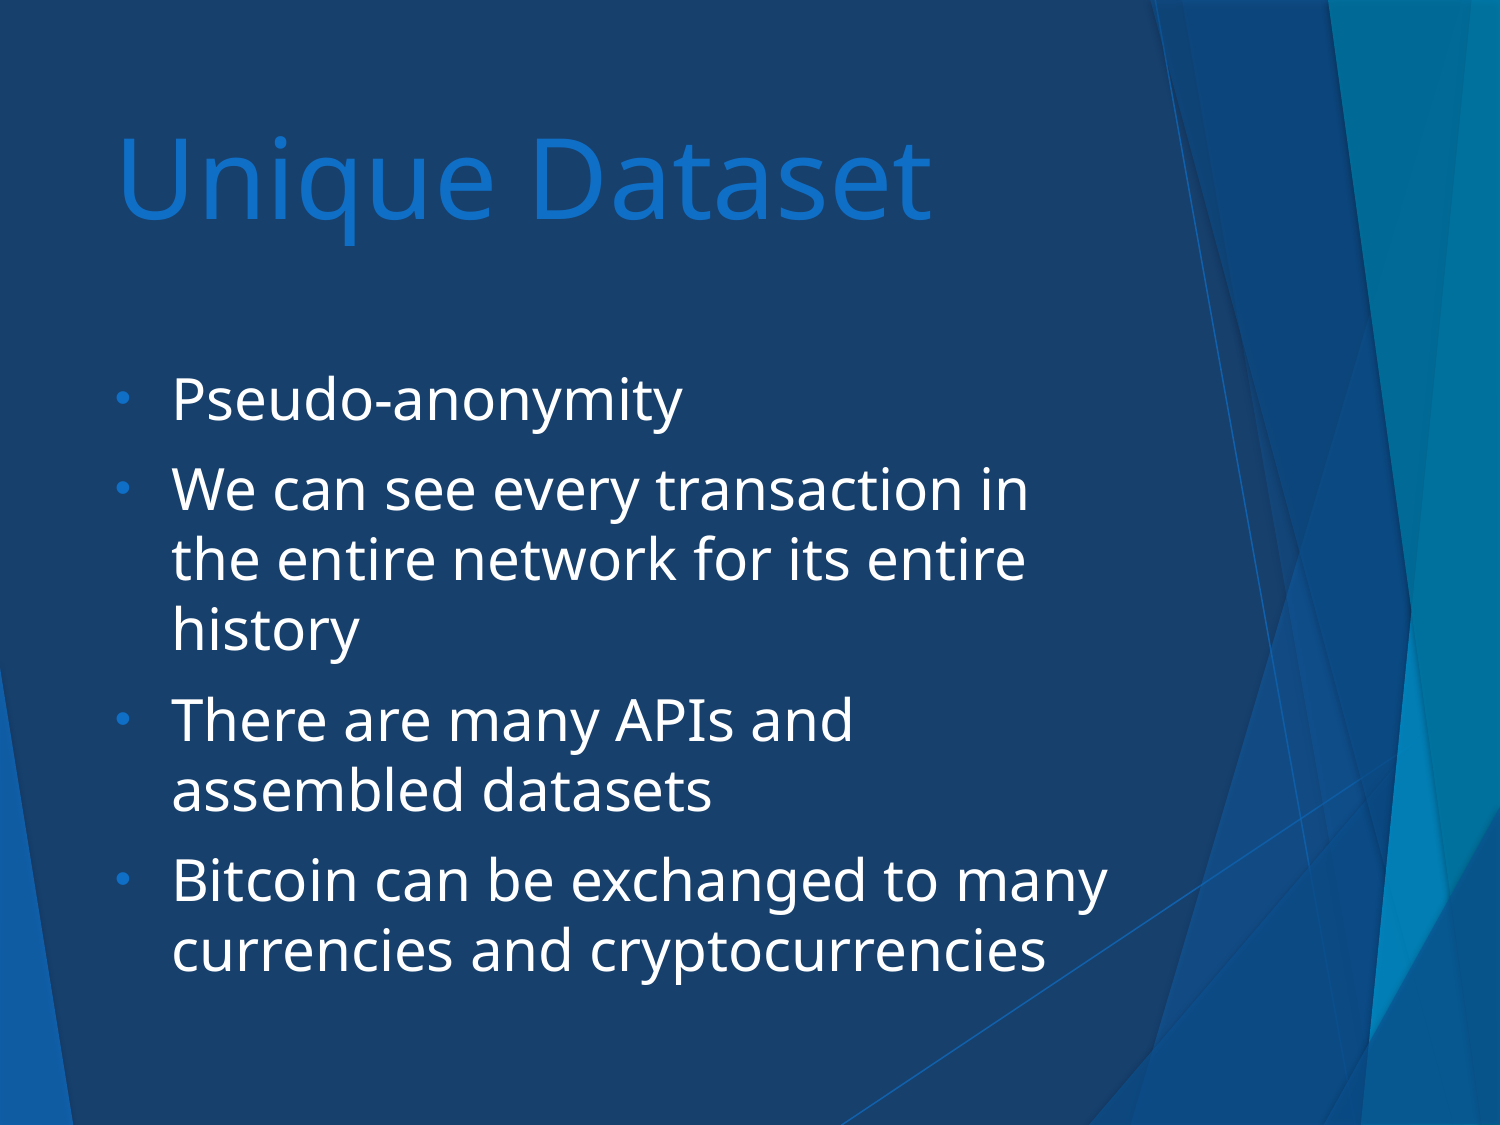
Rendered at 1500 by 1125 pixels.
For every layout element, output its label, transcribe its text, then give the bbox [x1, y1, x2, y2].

title Unique Dataset [99, 99, 1142, 317]
list Pseudo-anonymity We can see every transaction in the entire network for its entire history There are many APIs and assembled datasets Bitcoin can be exchanged to many currencies and cryptocurrencies [99, 354, 1142, 992]
